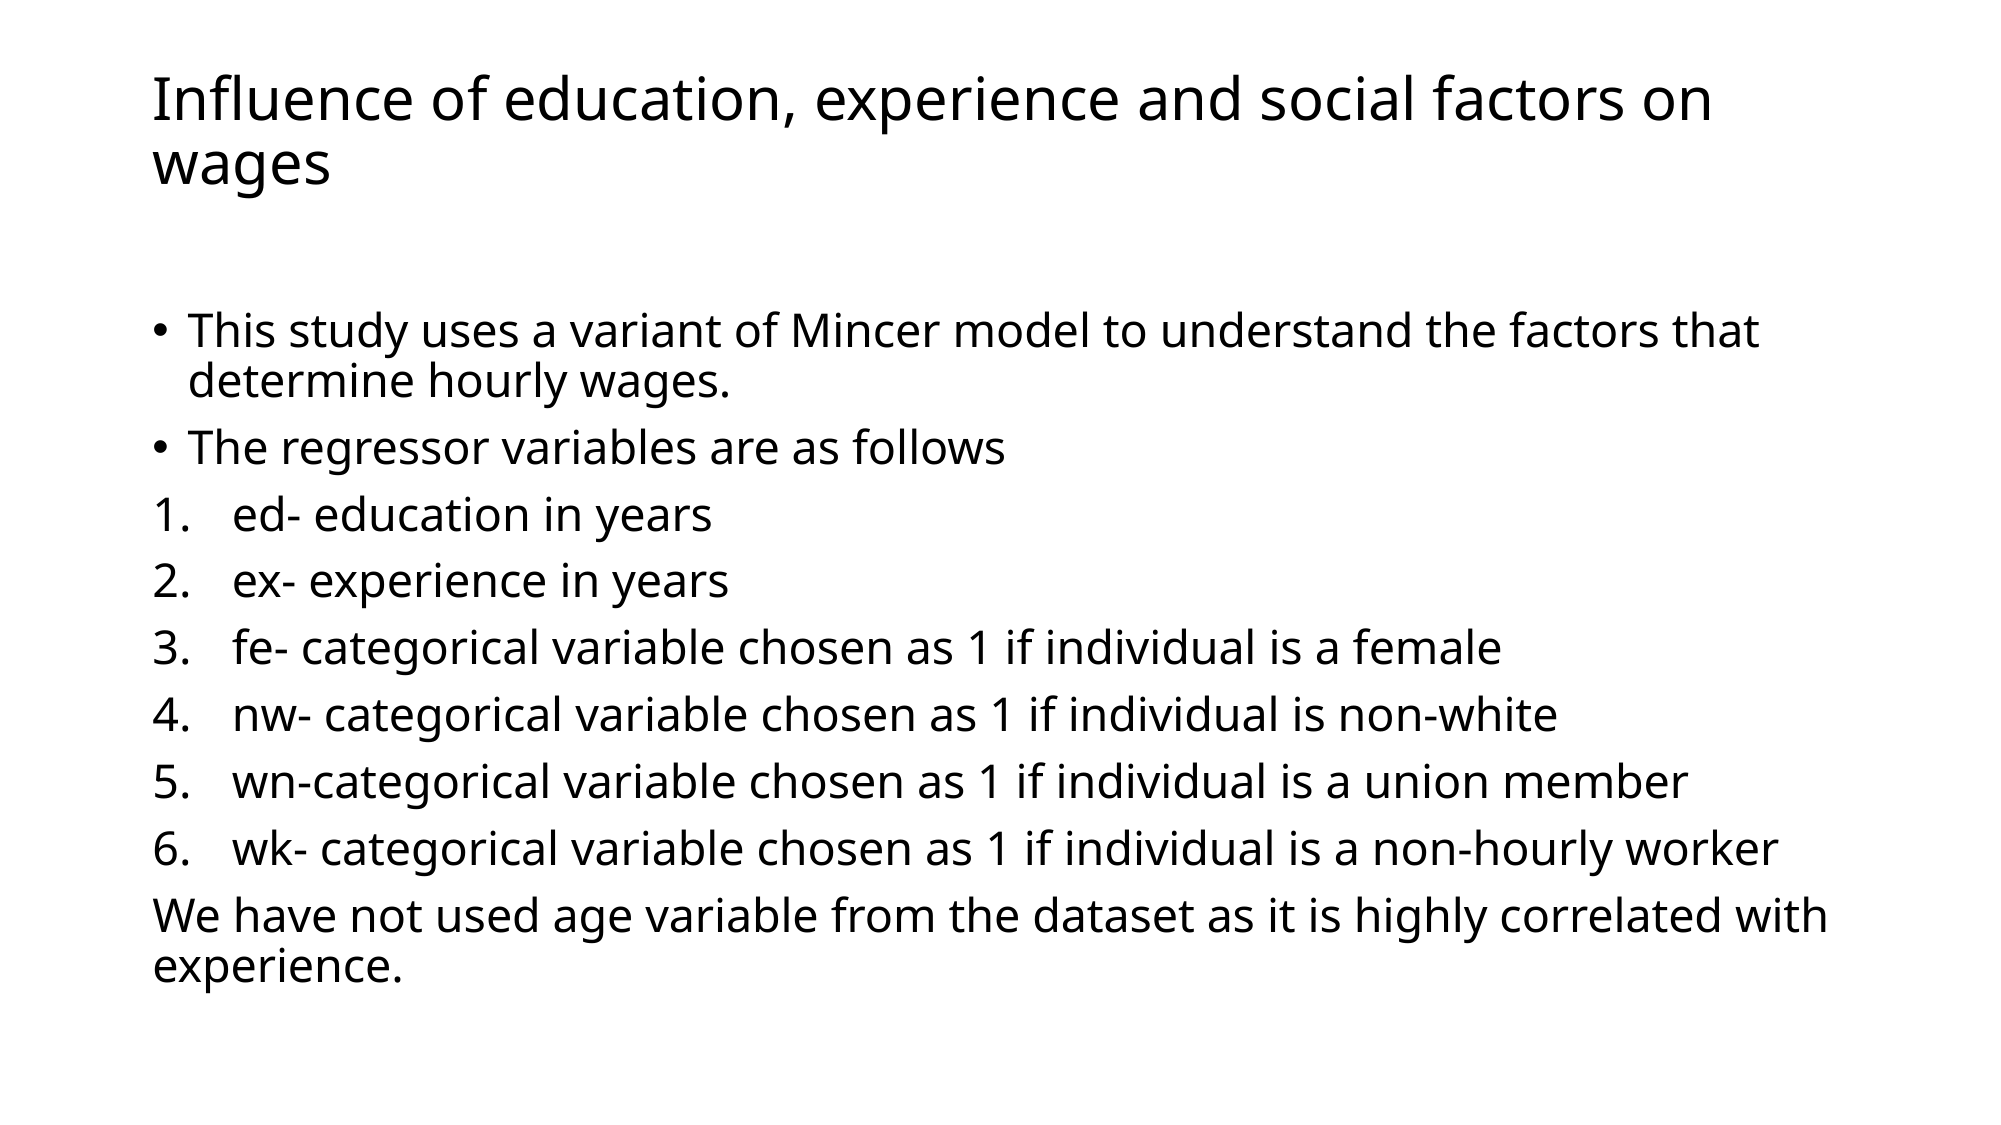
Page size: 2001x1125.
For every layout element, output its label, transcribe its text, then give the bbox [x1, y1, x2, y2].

title Influence of education, experience and social factors on wages [137, 59, 1863, 278]
list This study uses a variant of Mincer model to understand the factors that determine hourly wages. The regressor variables are as follows ed- education in years ex- experience in years fe- categorical variable chosen as 1 if individual is a female nw- categorical variable chosen as 1 if individual is non-white wn-categorical variable chosen as 1 if individual is a union member wk- categorical variable chosen as 1 if individual is a non-hourly worker We have not used age variable from the dataset as it is highly correlated with experience. [137, 299, 1863, 1014]
